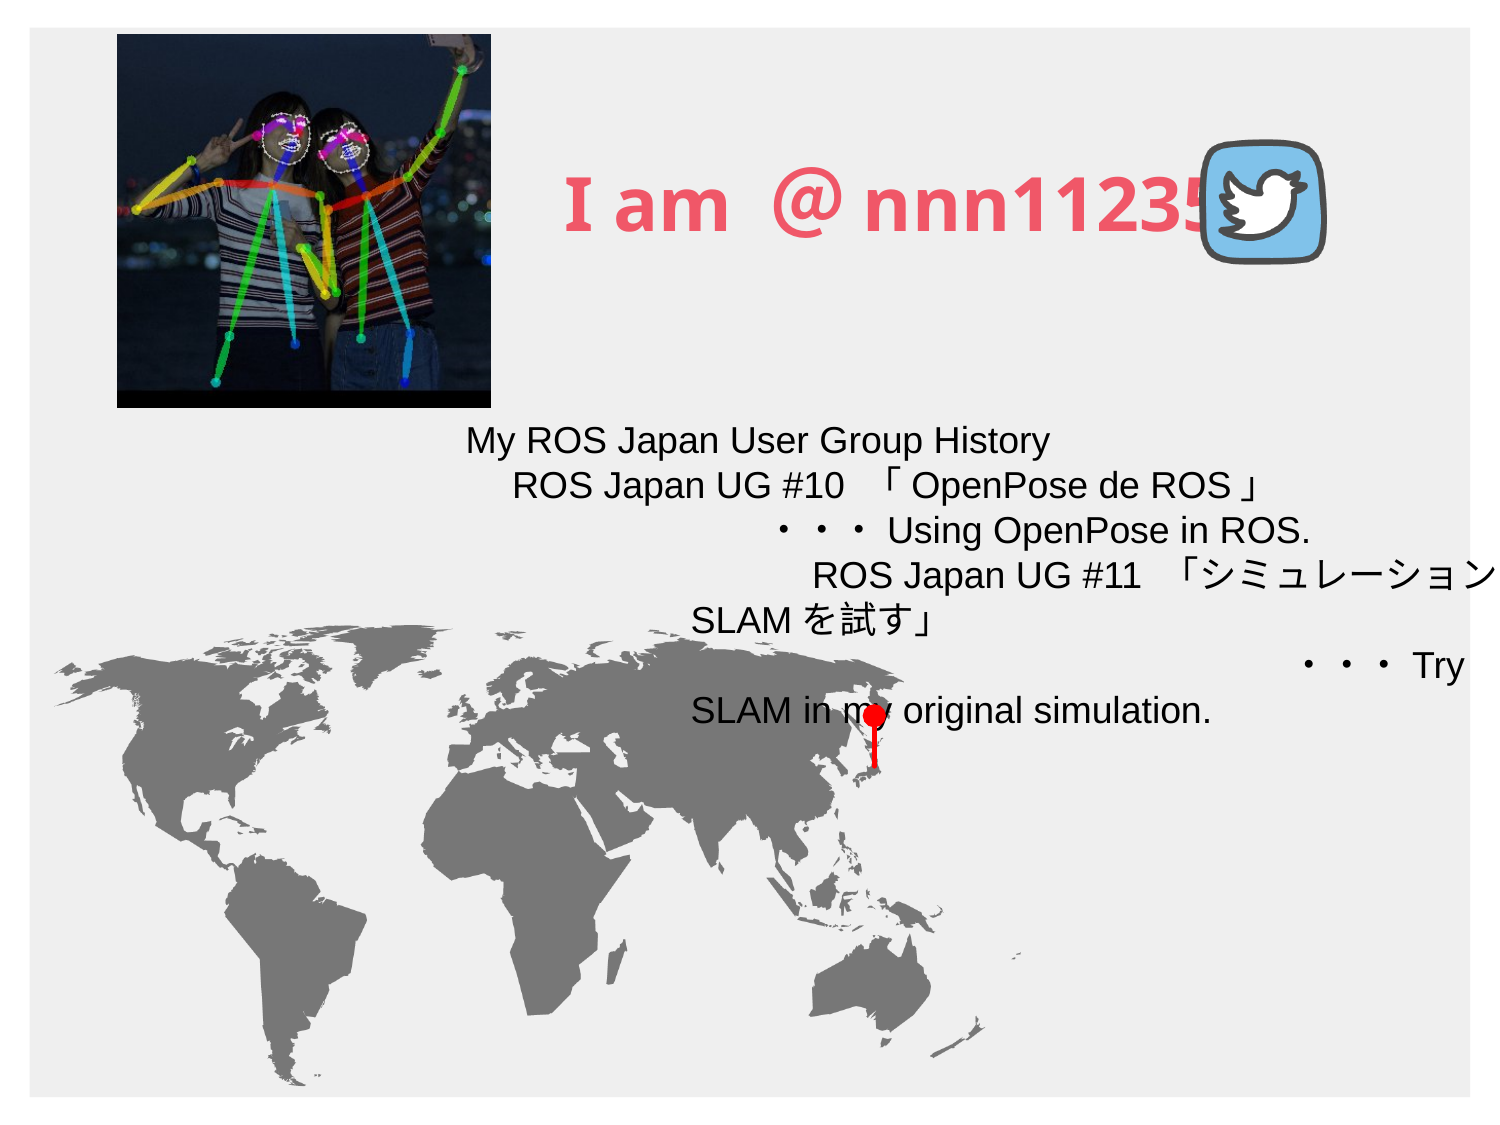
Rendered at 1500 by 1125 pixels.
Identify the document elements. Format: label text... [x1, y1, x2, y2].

picture [117, 34, 491, 408]
picture [1198, 138, 1327, 267]
text_box My ROS Japan User Group History ROS Japan UG #10 「OpenPose de ROS」 ・・・Using OpenPose in ROS. ROS Japan UG #11 「シミュレーションでSLAMを試す」 ・・・Try SLAM in my original simulation. [450, 400, 1500, 652]
picture [39, 603, 1036, 1108]
subtitle I am ＠nnn112358 [549, 141, 1335, 314]
